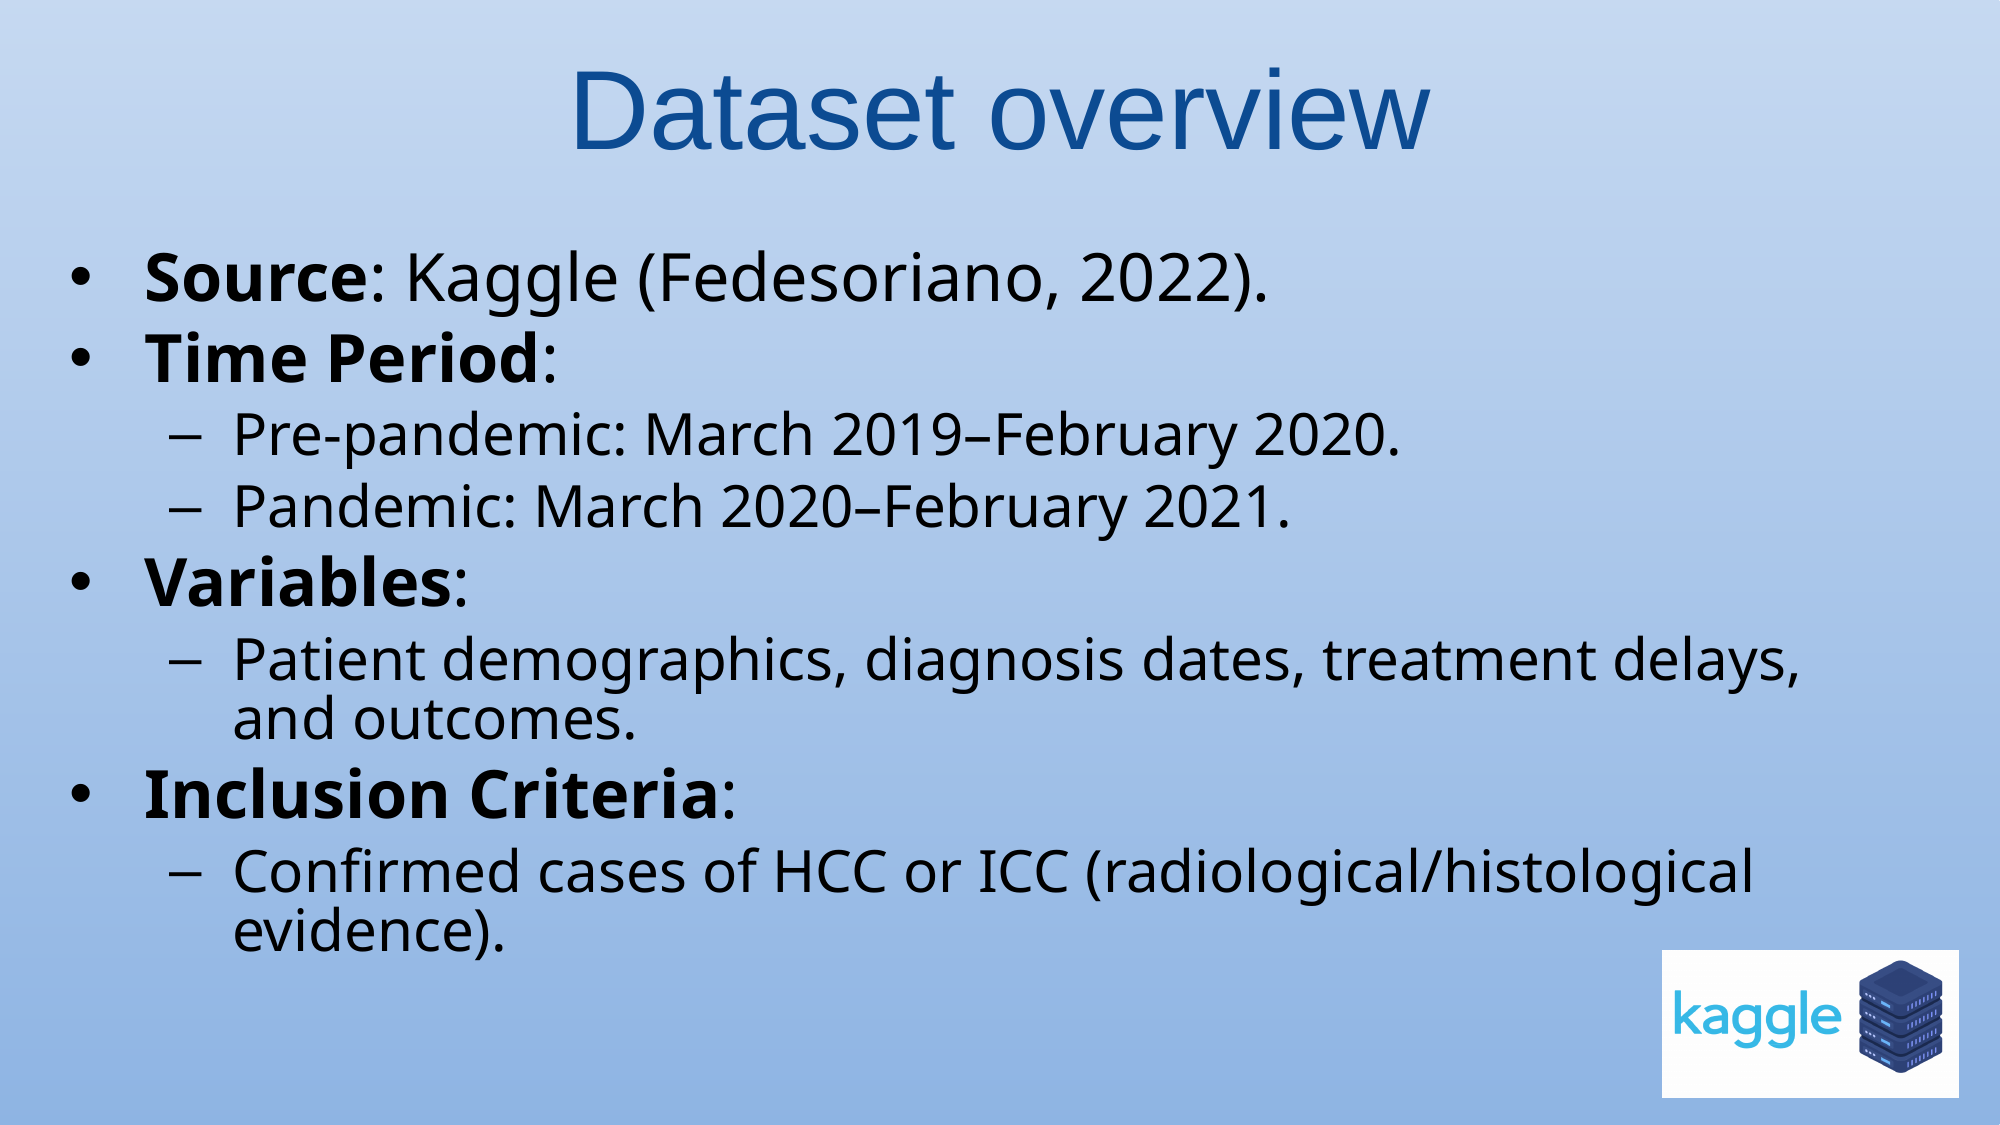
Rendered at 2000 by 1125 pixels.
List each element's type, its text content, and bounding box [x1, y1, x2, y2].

title Dataset overview [99, 37, 1900, 193]
list Source: Kaggle (Fedesoriano, 2022). Time Period: Pre-pandemic: March 2019–February 2020. Pandemic: March 2020–February 2021. Variables: Patient demographics, diagnosis dates, treatment delays, and outcomes. Inclusion Criteria: Confirmed cases of HCC or ICC (radiological/histological evidence). [49, 237, 1900, 1000]
picture [1661, 949, 1959, 1098]
